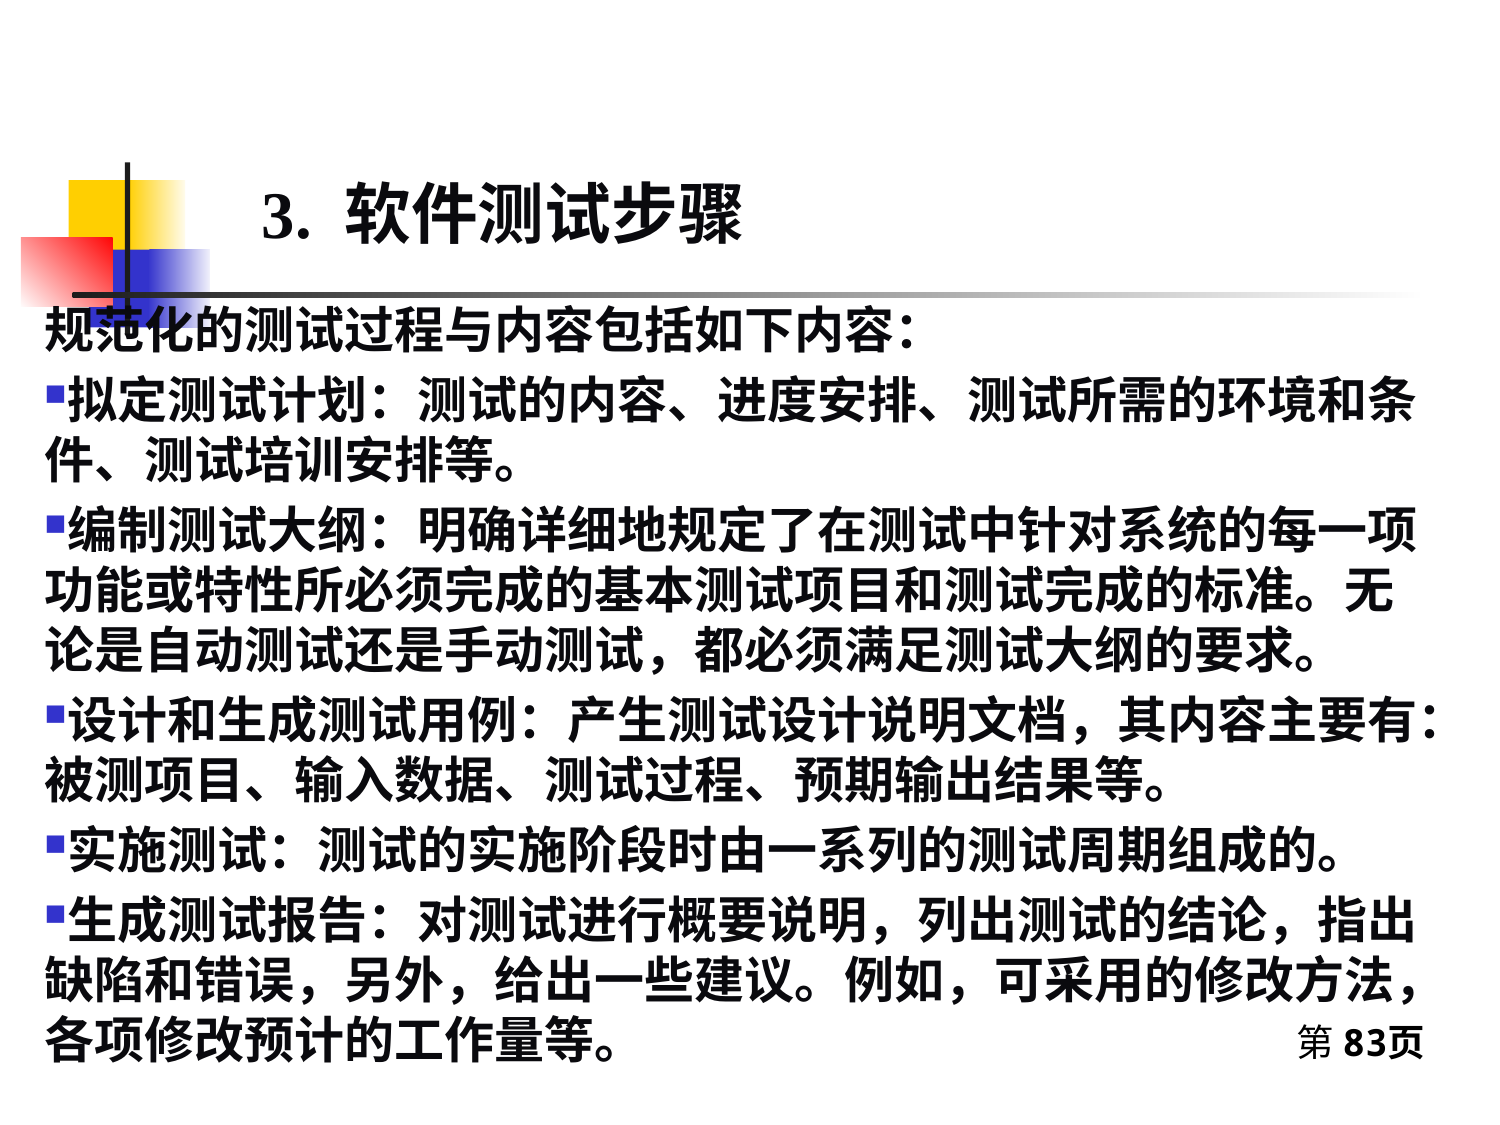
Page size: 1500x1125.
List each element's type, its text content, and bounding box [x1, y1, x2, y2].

text_box 3. 软件测试步骤 [230, 137, 904, 288]
list 规范化的测试过程与内容包括如下内容： 拟定测试计划：测试的内容、进度安排、测试所需的环境和条件、测试培训安排等。 编制测试大纲：明确详细地规定了在测试中针对系统的每一项功能或特性所必须完成的基本测试项目和测试完成的标准。无论是自动测试还是手动测试，都必须满足测试大纲的要求。 设计和生成测试用例：产生测试设计说明文档，其内容主要有：被测项目、输入数据、测试过程、预期输出结果等。 实施测试：测试的实施阶段时由一系列的测试周期组成的。 生成测试报告：对测试进行概要说明，列出测试的结论，指出缺陷和错误，另外，给出一些建议。例如，可采用的修改方法，各项修改预计的工作量等。 [29, 290, 1453, 967]
